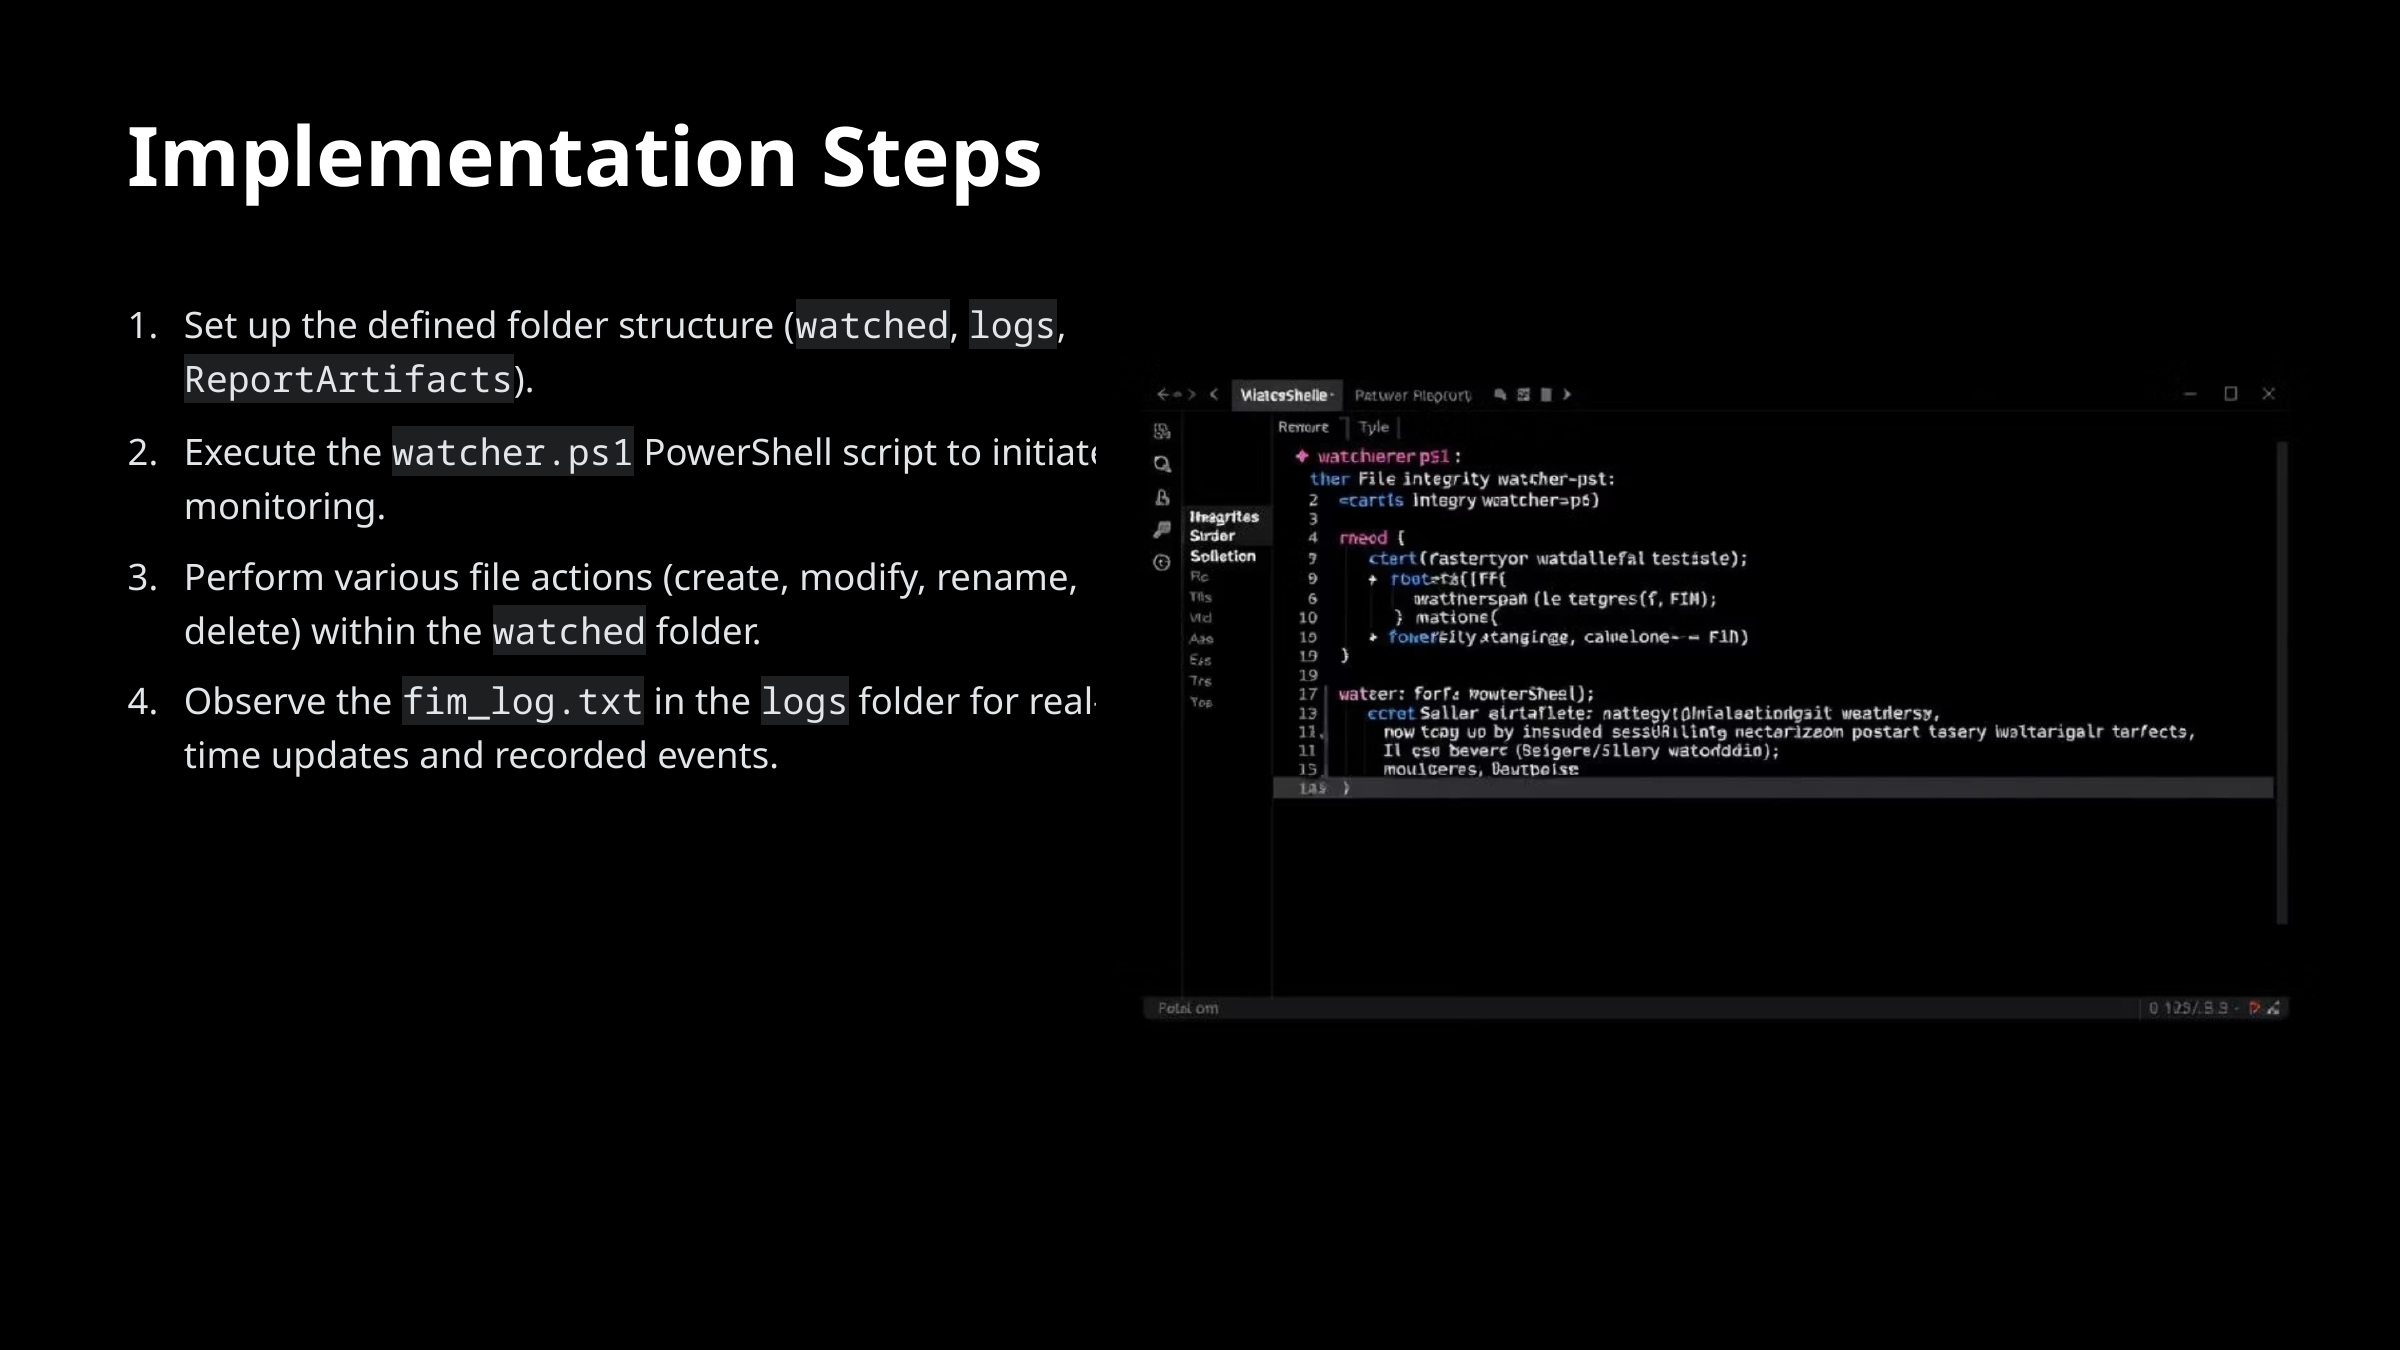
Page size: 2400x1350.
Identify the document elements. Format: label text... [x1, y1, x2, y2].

text_box Implementation Steps [127, 100, 1965, 204]
text_box Execute the watcher.ps1 PowerShell script to initiate monitoring. [127, 418, 1095, 531]
text_box Observe the fim_log.txt in the logs folder for real-time updates and recorded events. [127, 667, 1095, 780]
text_box Set up the defined folder structure (watched, logs, ReportArtifacts). [127, 291, 1156, 406]
picture [1095, 312, 2367, 1250]
text_box Perform various file actions (create, modify, rename, delete) within the watched folder. [127, 543, 1095, 655]
